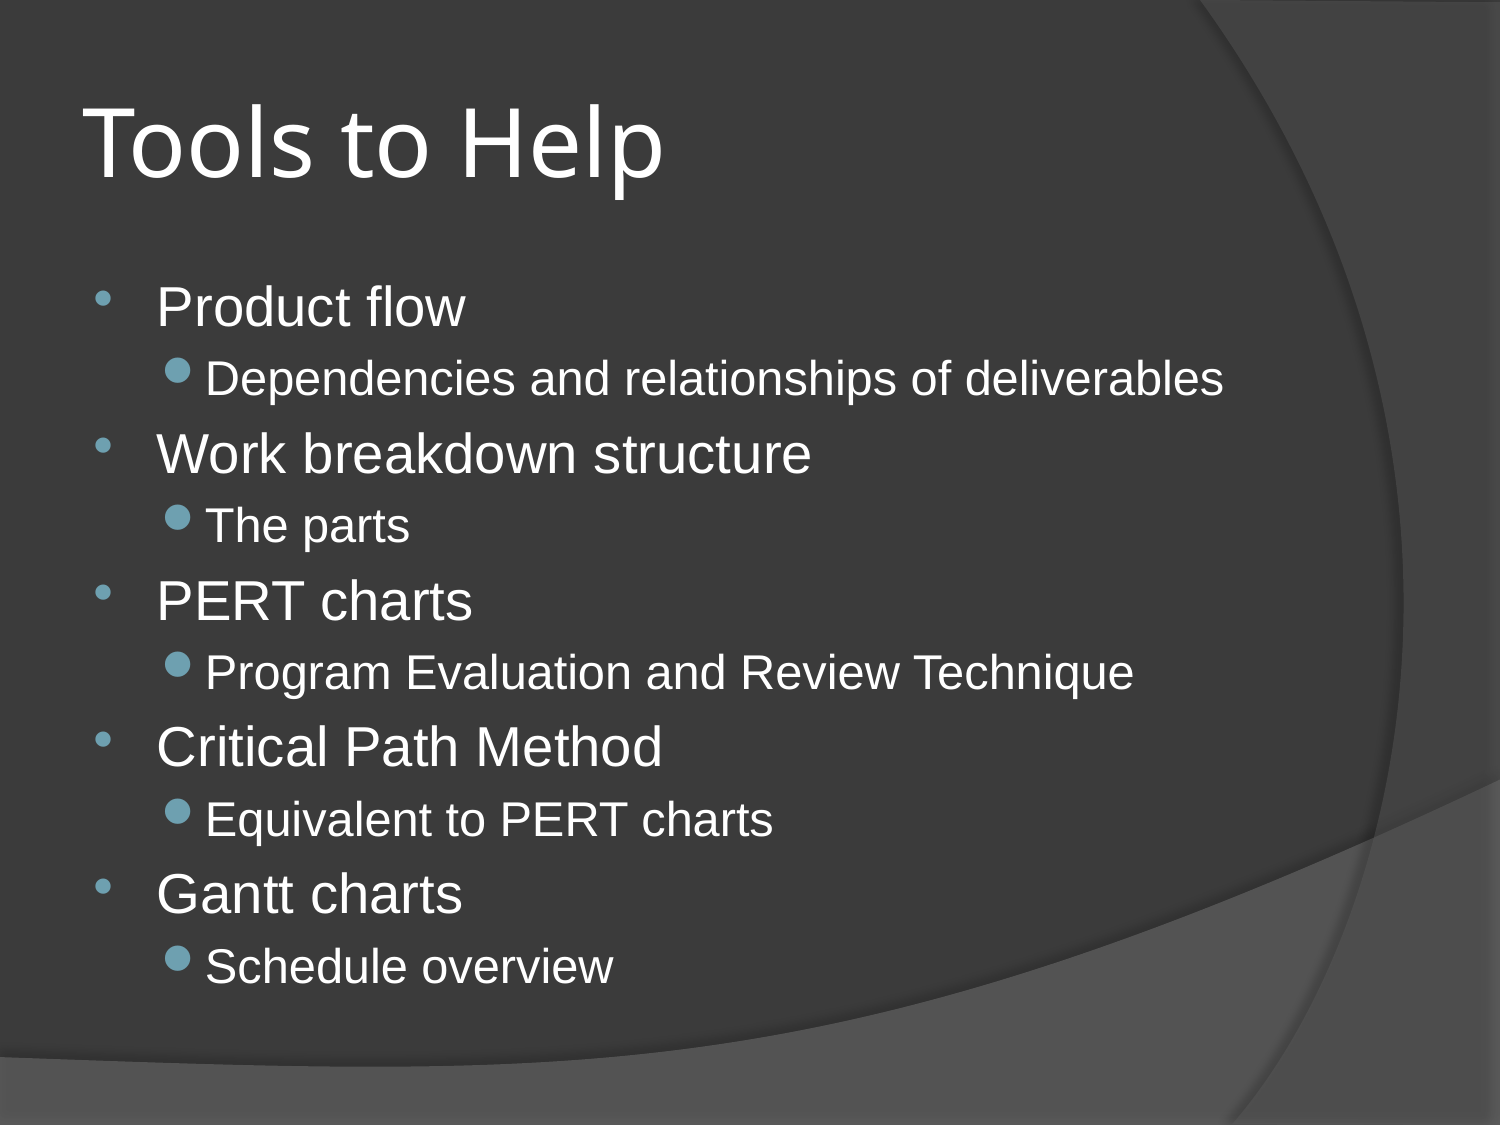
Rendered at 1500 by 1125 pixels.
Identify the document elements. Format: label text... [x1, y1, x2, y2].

list Product flow Dependencies and relationships of deliverables Work breakdown structure The parts PERT charts Program Evaluation and Review Technique Critical Path Method Equivalent to PERT charts Gantt charts Schedule overview [75, 262, 1300, 1005]
title Tools to Help [75, 45, 1300, 233]
